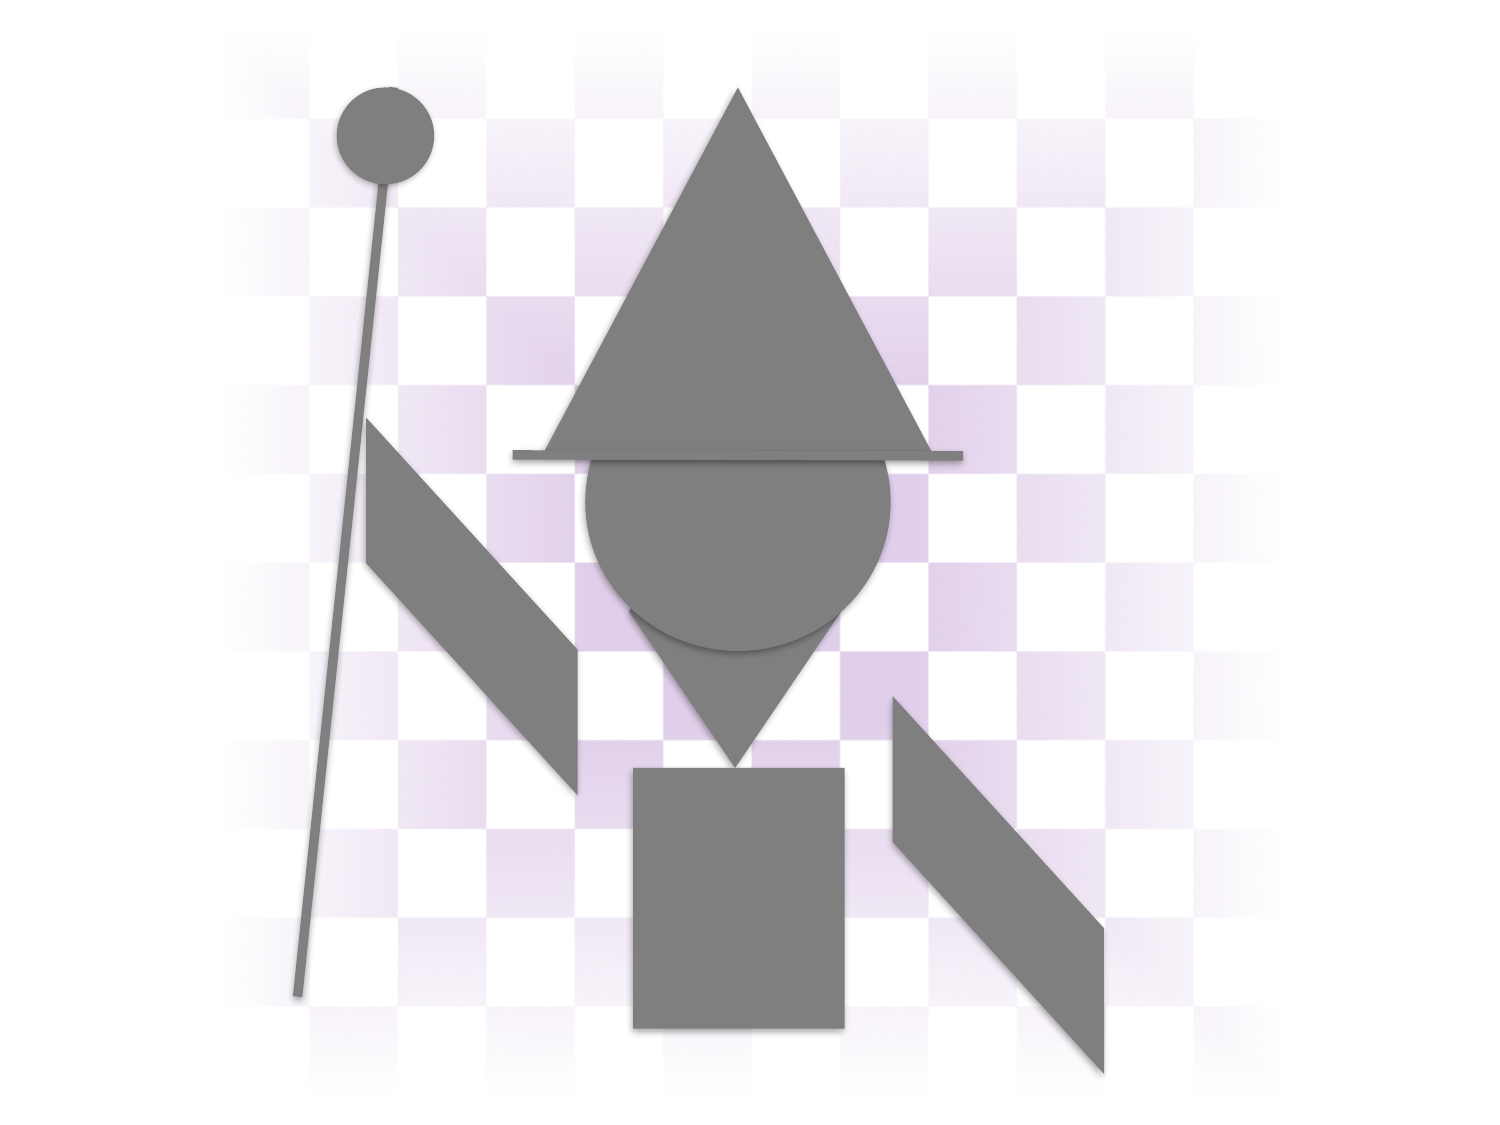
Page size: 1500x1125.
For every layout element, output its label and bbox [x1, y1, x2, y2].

picture [148, 8, 1375, 1109]
text_box [397, 88, 435, 183]
text_box [638, 626, 828, 766]
text_box [399, 453, 578, 796]
text_box [546, 87, 931, 449]
text_box [892, 696, 1105, 1075]
text_box [633, 767, 845, 1029]
text_box [585, 468, 891, 651]
text_box [297, 87, 394, 997]
